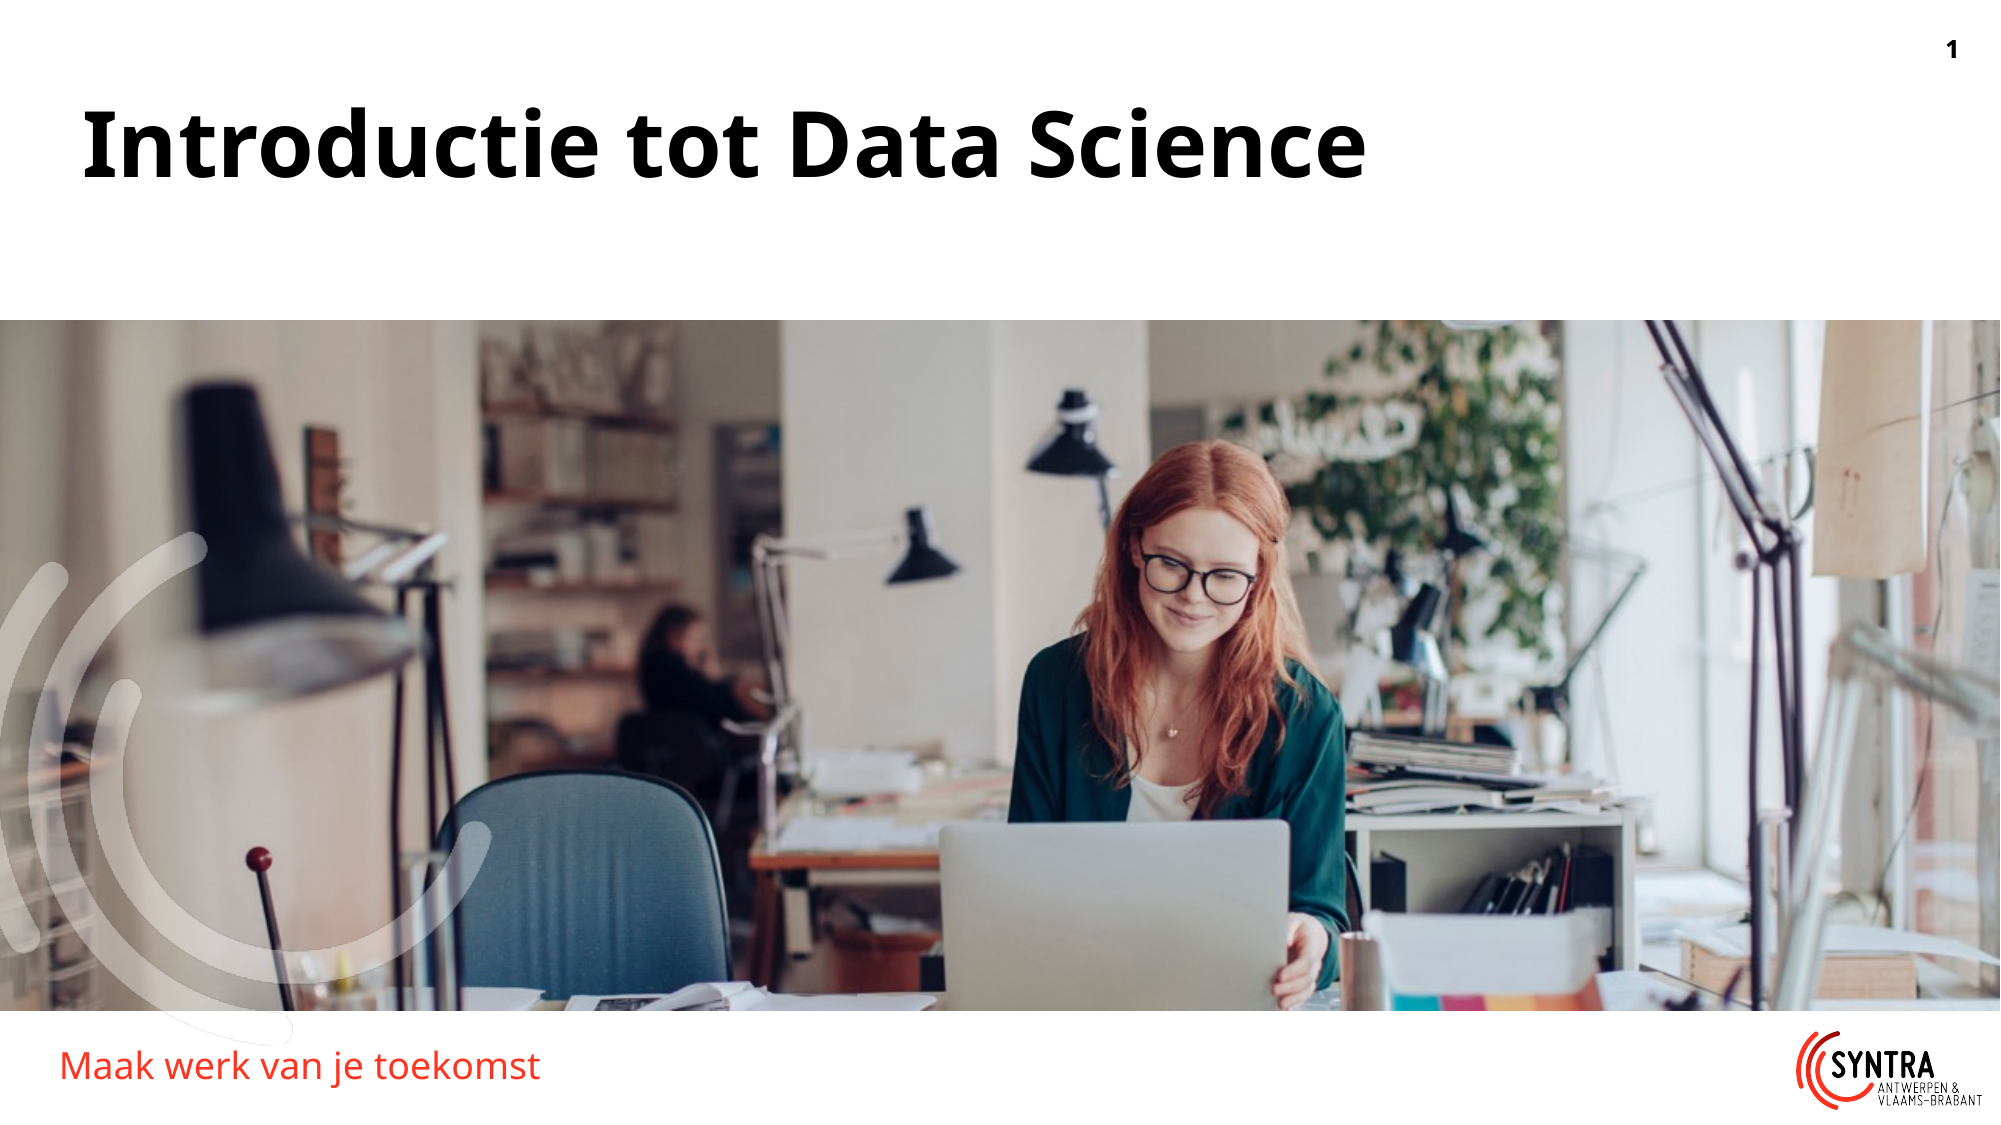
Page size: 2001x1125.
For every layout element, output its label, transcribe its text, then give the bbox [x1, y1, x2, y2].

picture [1796, 1031, 1982, 1110]
title Introductie tot Data Science [67, 90, 1909, 181]
picture [0, 320, 2000, 1052]
